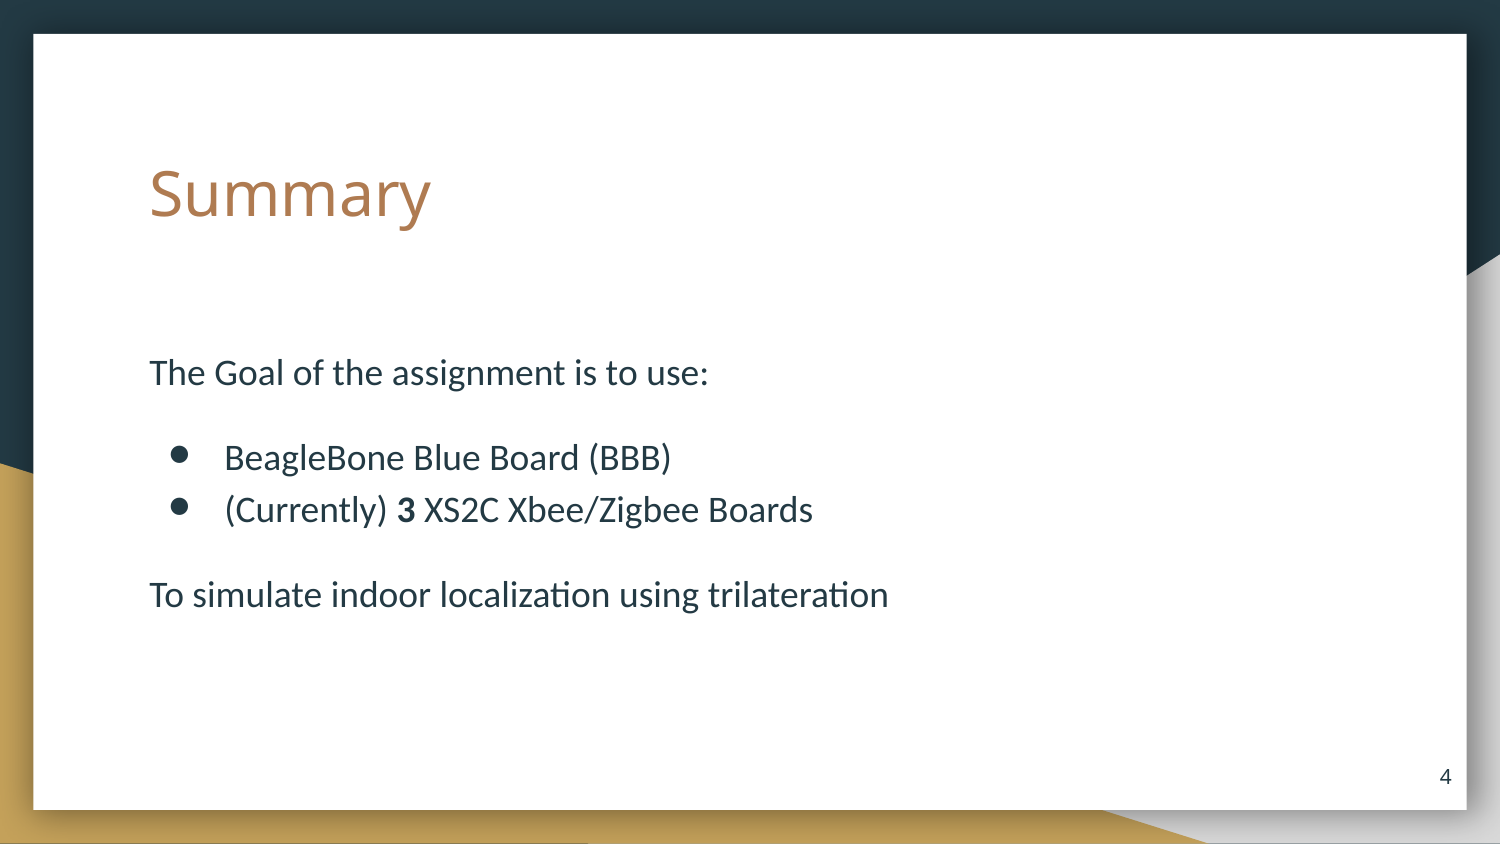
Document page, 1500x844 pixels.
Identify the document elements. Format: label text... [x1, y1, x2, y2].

slide_number ‹#› [1376, 745, 1467, 810]
list The Goal of the assignment is to use: BeagleBone Blue Board (BBB) (Currently) 3 XS2C Xbee/Zigbee Boards To simulate indoor localization using trilateration [134, 326, 1366, 729]
title Summary [134, 138, 1366, 296]
